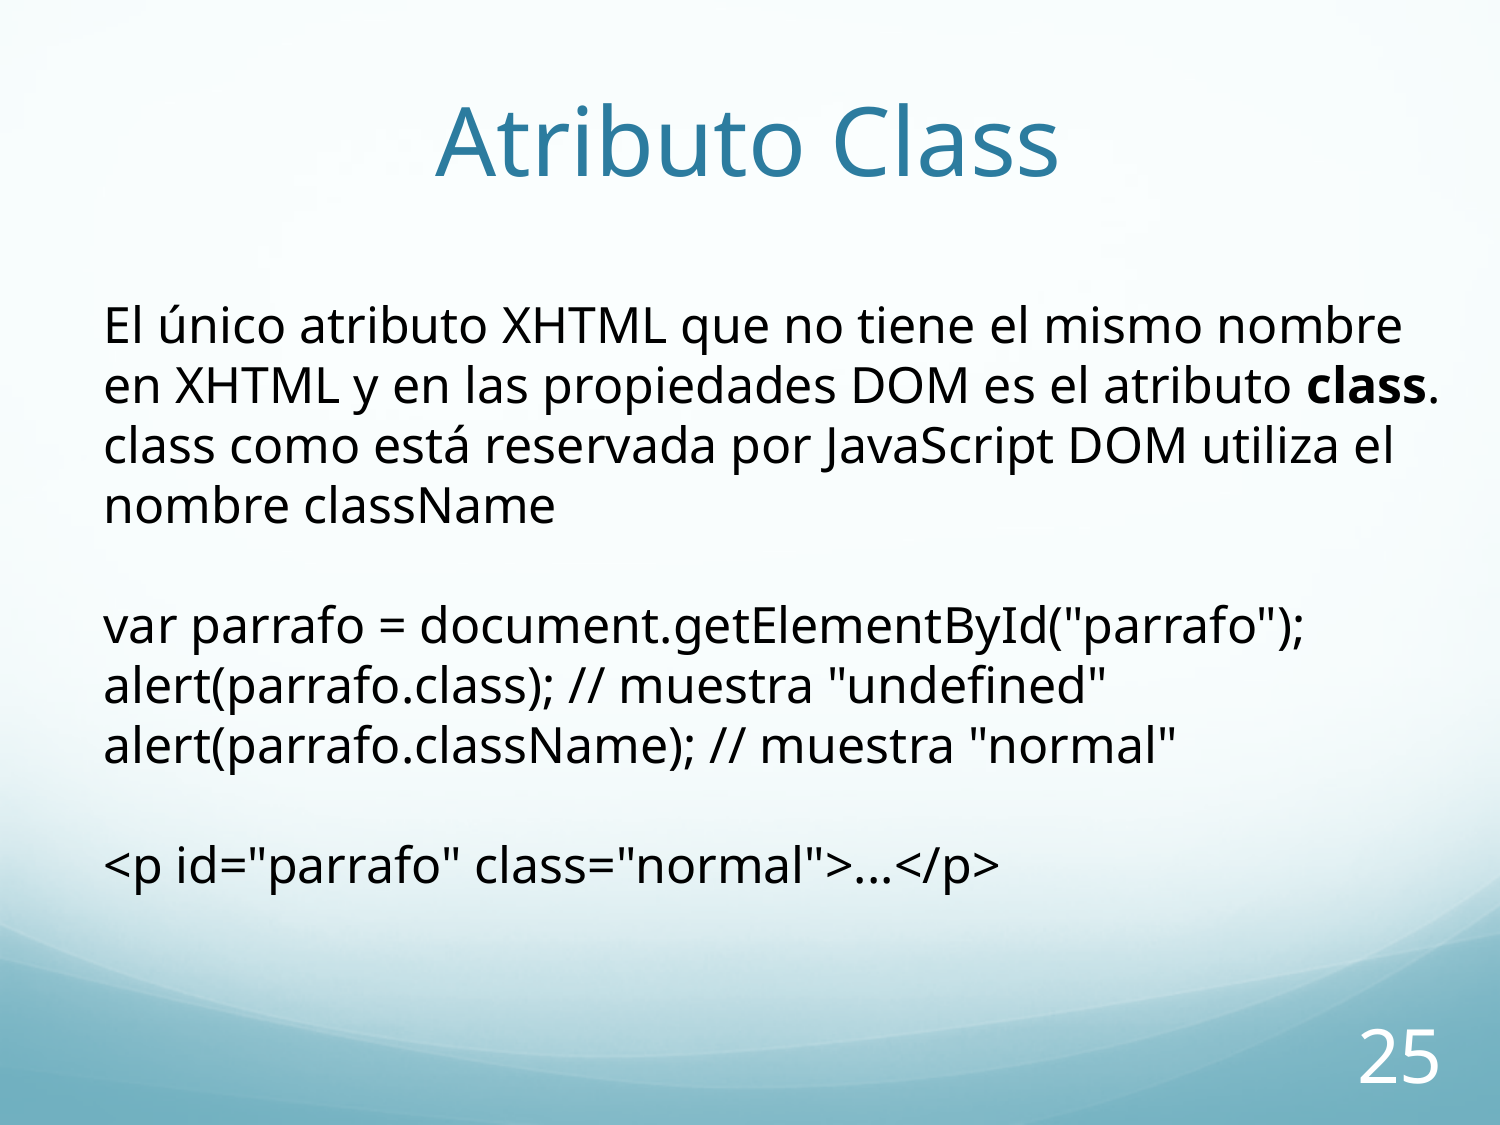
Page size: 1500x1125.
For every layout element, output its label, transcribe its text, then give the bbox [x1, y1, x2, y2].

text_box El único atributo XHTML que no tiene el mismo nombre en XHTML y en las propiedades DOM es el atributo class. class como está reservada por JavaScript DOM utiliza el nombre className var parrafo = document.getElementById("parrafo"); alert(parrafo.class); // muestra "undefined" alert(parrafo.className); // muestra "normal" <p id="parrafo" class="normal">...</p> [88, 286, 1478, 946]
slide_number 25 [1295, 1029, 1459, 1090]
title Atributo Class [88, 56, 1409, 203]
